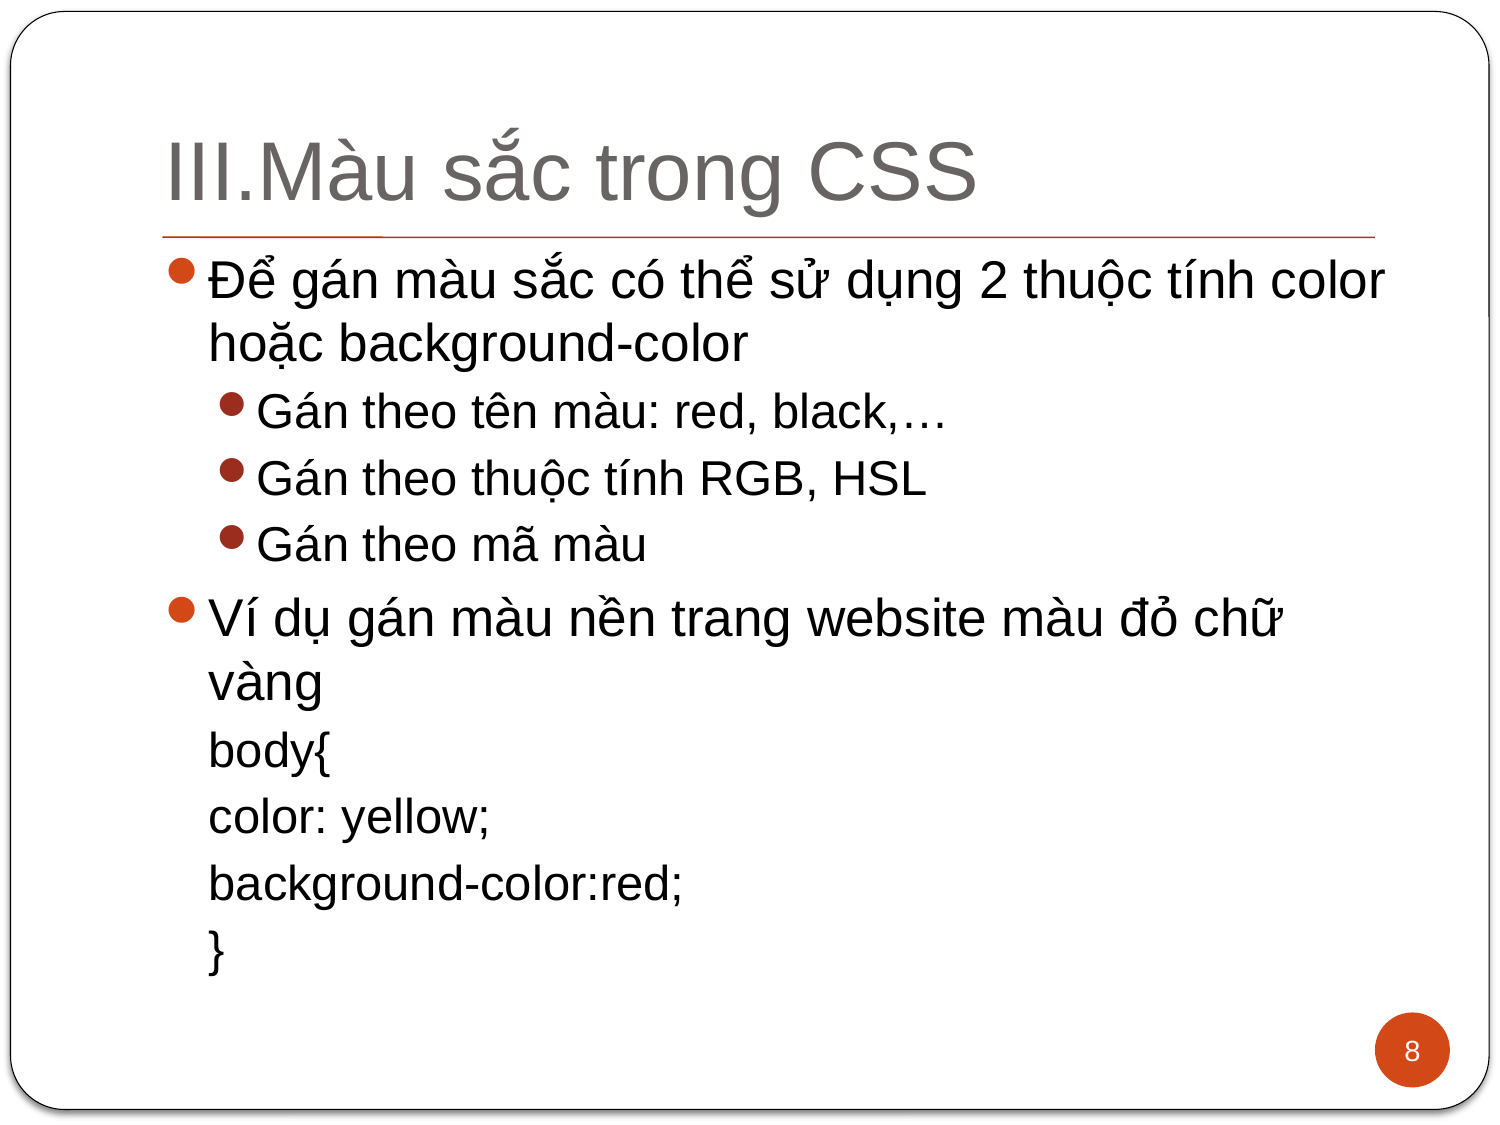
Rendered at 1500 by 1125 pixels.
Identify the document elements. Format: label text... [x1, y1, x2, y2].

slide_number 8 [1374, 1012, 1450, 1088]
list Để gán màu sắc có thể sử dụng 2 thuộc tính color hoặc background-color Gán theo tên màu: red, black,… Gán theo thuộc tính RGB, HSL Gán theo mã màu Ví dụ gán màu nền trang website màu đỏ chữ vàng body{ color: yellow; background-color:red; } [150, 237, 1425, 988]
title III.Màu sắc trong CSS [150, 45, 1425, 233]
